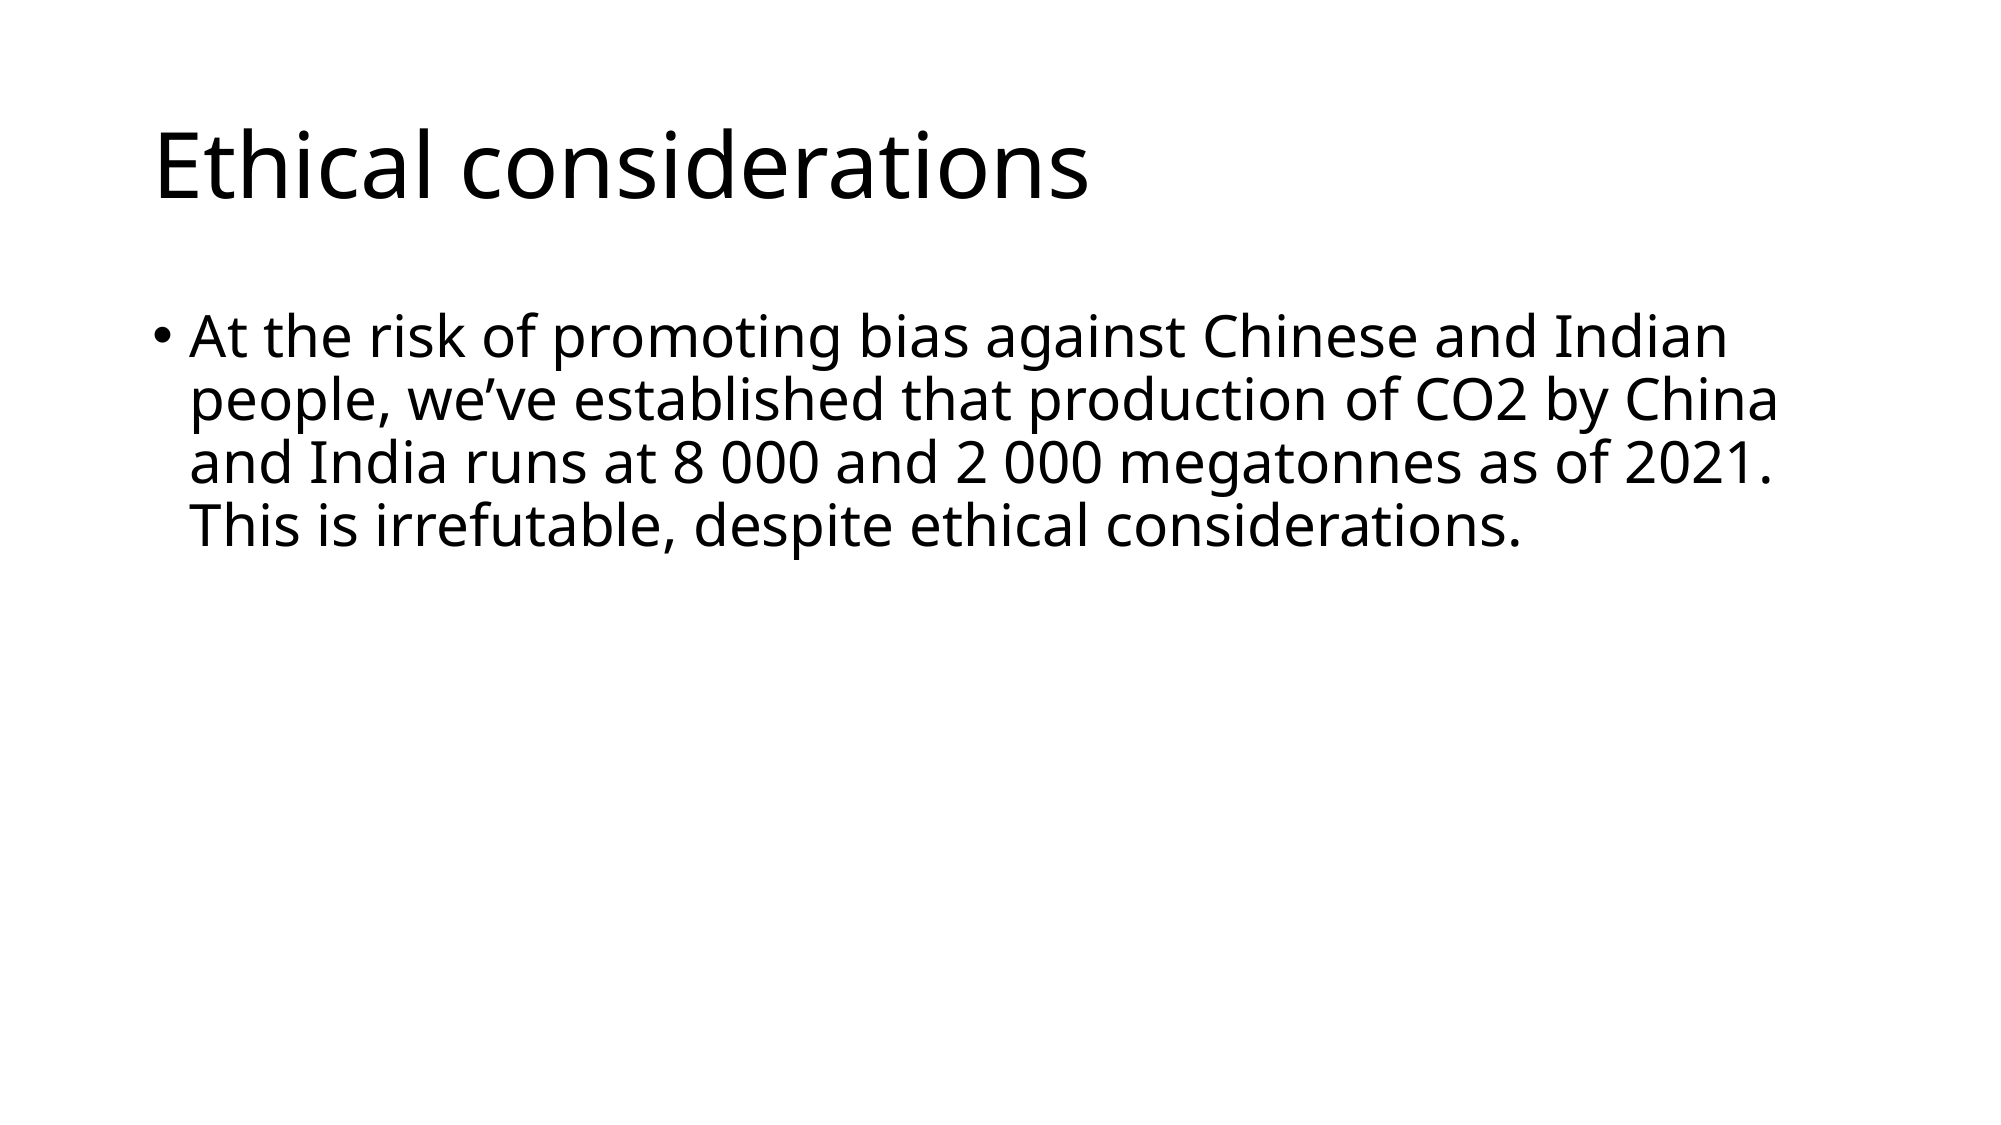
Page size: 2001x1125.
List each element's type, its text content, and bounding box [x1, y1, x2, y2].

title Ethical considerations [137, 59, 1863, 278]
list At the risk of promoting bias against Chinese and Indian people, we’ve established that production of CO2 by China and India runs at 8 000 and 2 000 megatonnes as of 2021. This is irrefutable, despite ethical considerations. [137, 299, 1863, 1014]
